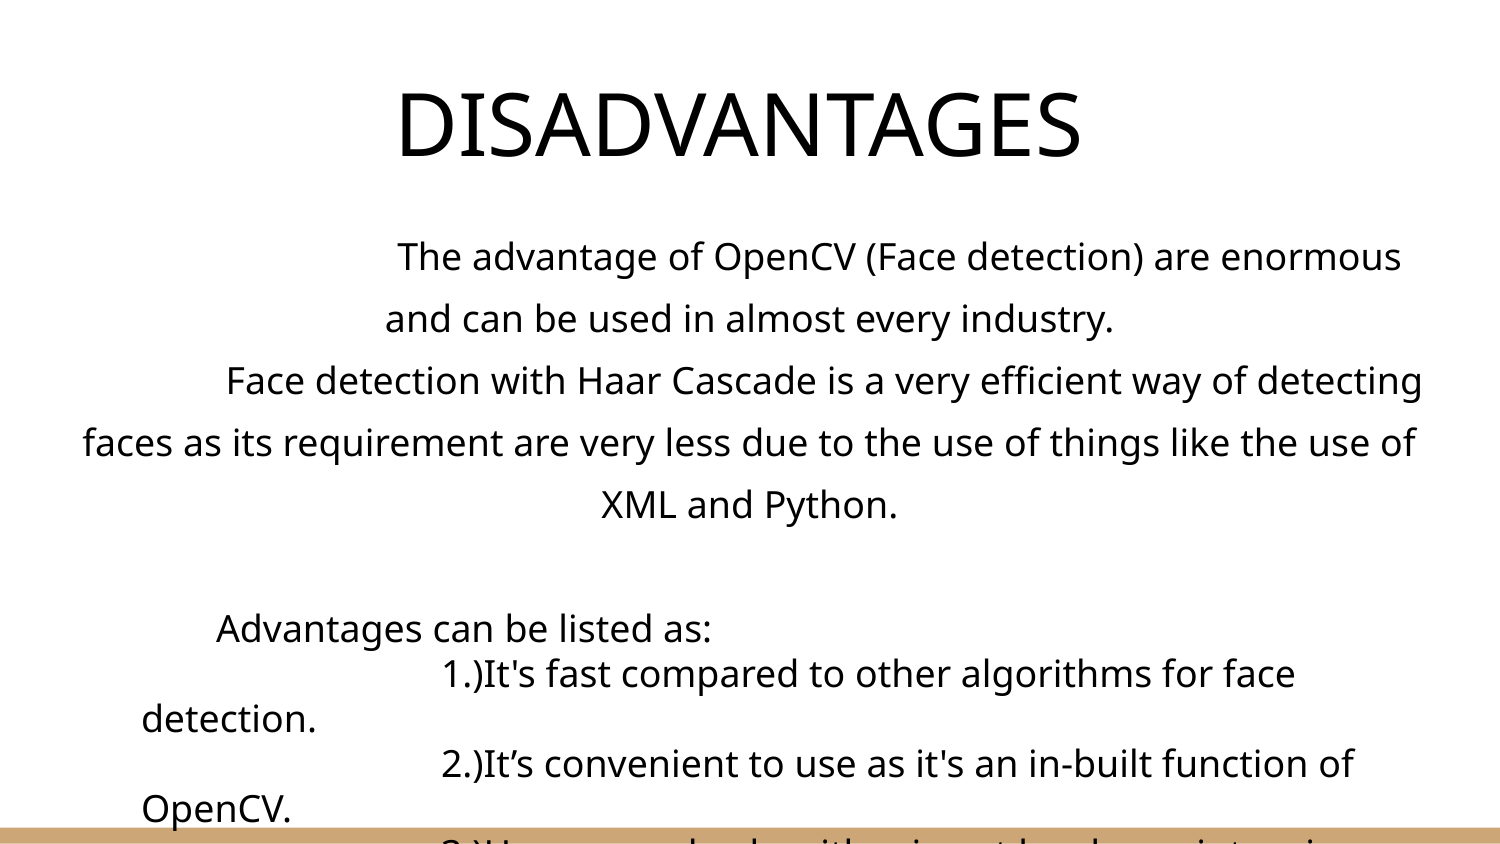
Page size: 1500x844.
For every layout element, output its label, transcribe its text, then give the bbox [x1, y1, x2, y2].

title DISADVANTAGES [61, 53, 1460, 190]
list The advantage of OpenCV (Face detection) are enormous and can be used in almost every industry. Face detection with Haar Cascade is a very efficient way of detecting faces as its requirement are very less due to the use of things like the use of XML and Python. Advantages can be listed as: 1.)It's fast compared to other algorithms for face detection. 2.)It’s convenient to use as it's an in-built function of OpenCV. 3.)Haar cascade algorithm is not hardware intensive. 4.)Haar cascade can be used in the actual project due to precise calculations. 5.)Haar cascade algorithm is widely used and easy to understand to use it. [51, 200, 1449, 752]
